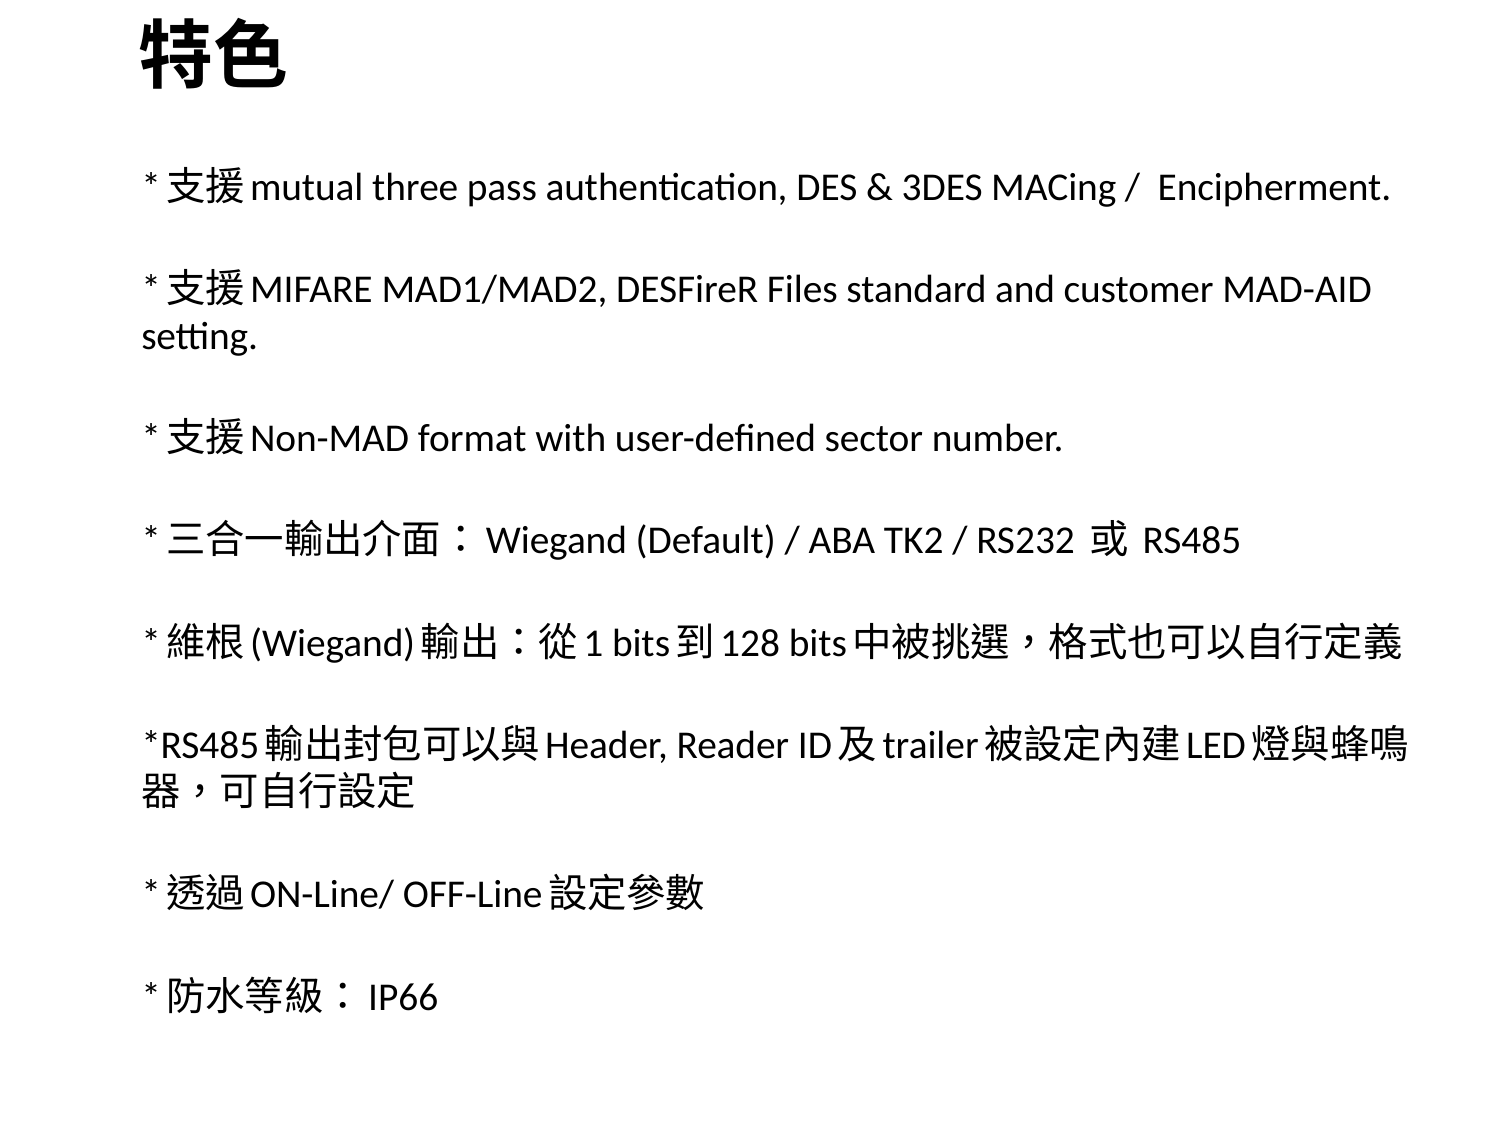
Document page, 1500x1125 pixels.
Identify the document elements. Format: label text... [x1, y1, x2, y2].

text_box 特色 [123, 0, 597, 105]
list *支援mutual three pass authentication, DES & 3DES MACing / Encipherment. *支援MIFARE MAD1/MAD2, DESFireR Files standard and customer MAD-AID setting. *支援Non-MAD format with user-defined sector number. *三合一輸出介面：Wiegand (Default) / ABA TK2 / RS232 或 RS485 *維根(Wiegand)輸出：從1 bits到128 bits中被挑選，格式也可以自行定義 *RS485輸出封包可以與Header, Reader ID及trailer被設定內建LED燈與蜂鳴器，可自行設定 *透過ON-Line/ OFF-Line設定參數 *防水等級：IP66 [76, 106, 1427, 1125]
